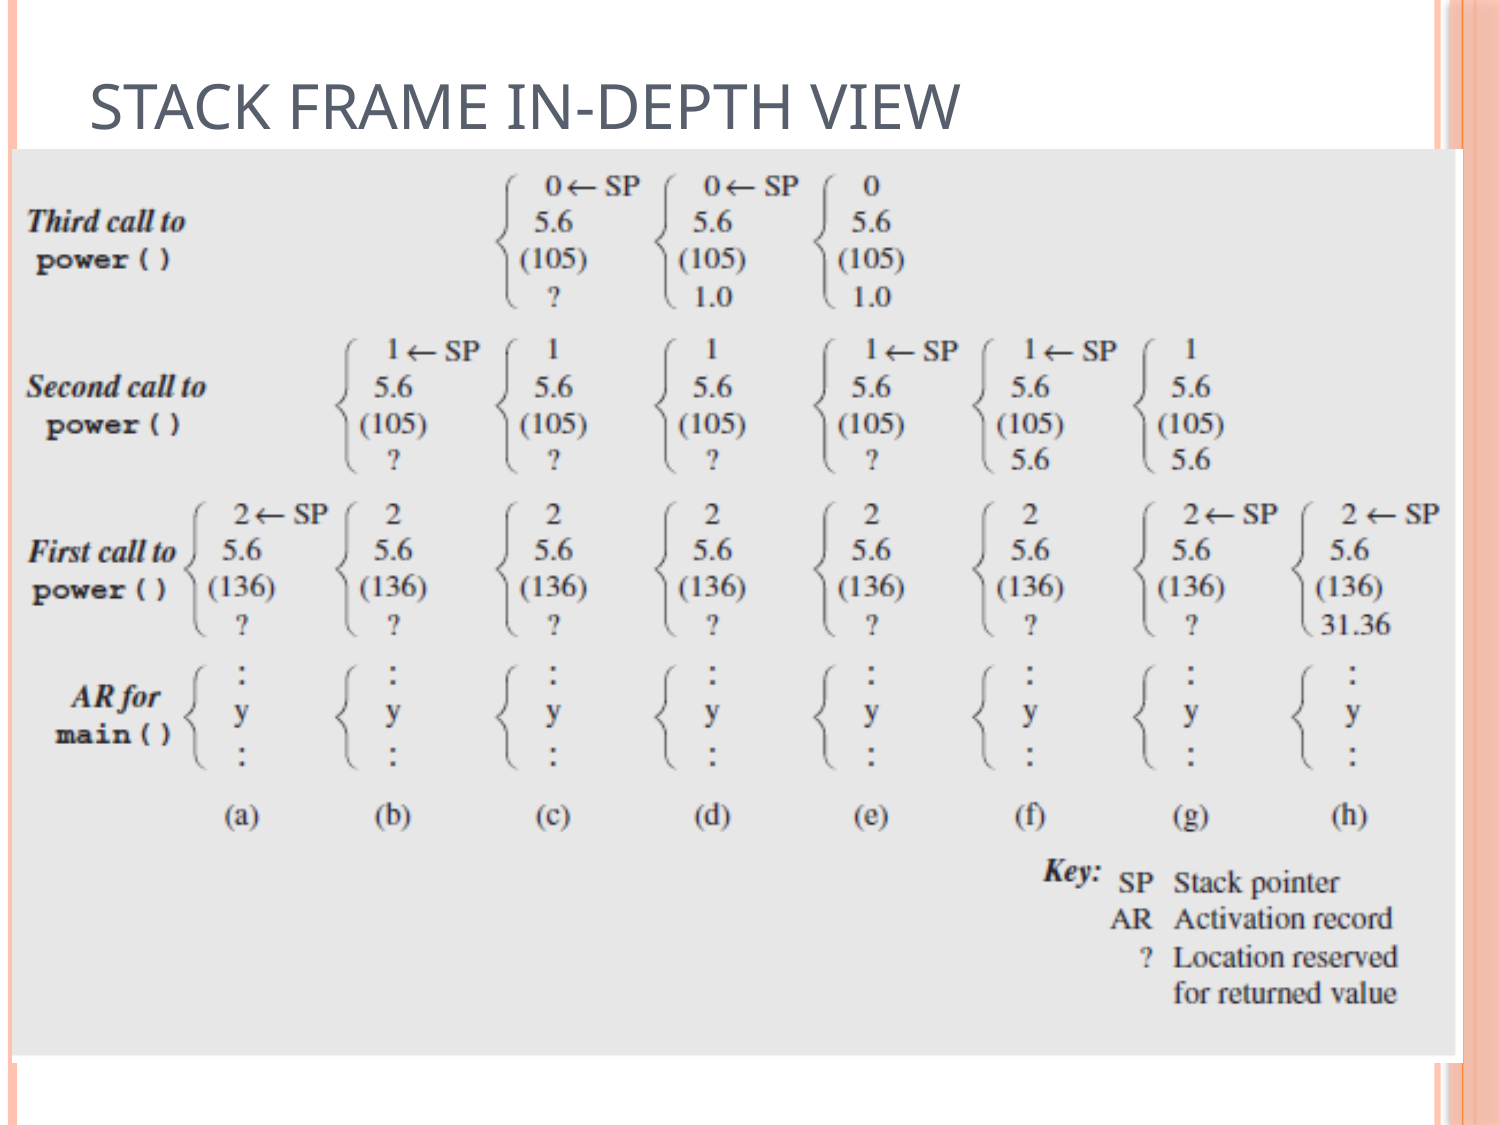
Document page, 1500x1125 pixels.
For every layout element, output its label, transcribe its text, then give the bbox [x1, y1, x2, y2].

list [11, 149, 1463, 1063]
title Stack frame in-depth view [75, 2, 1300, 145]
